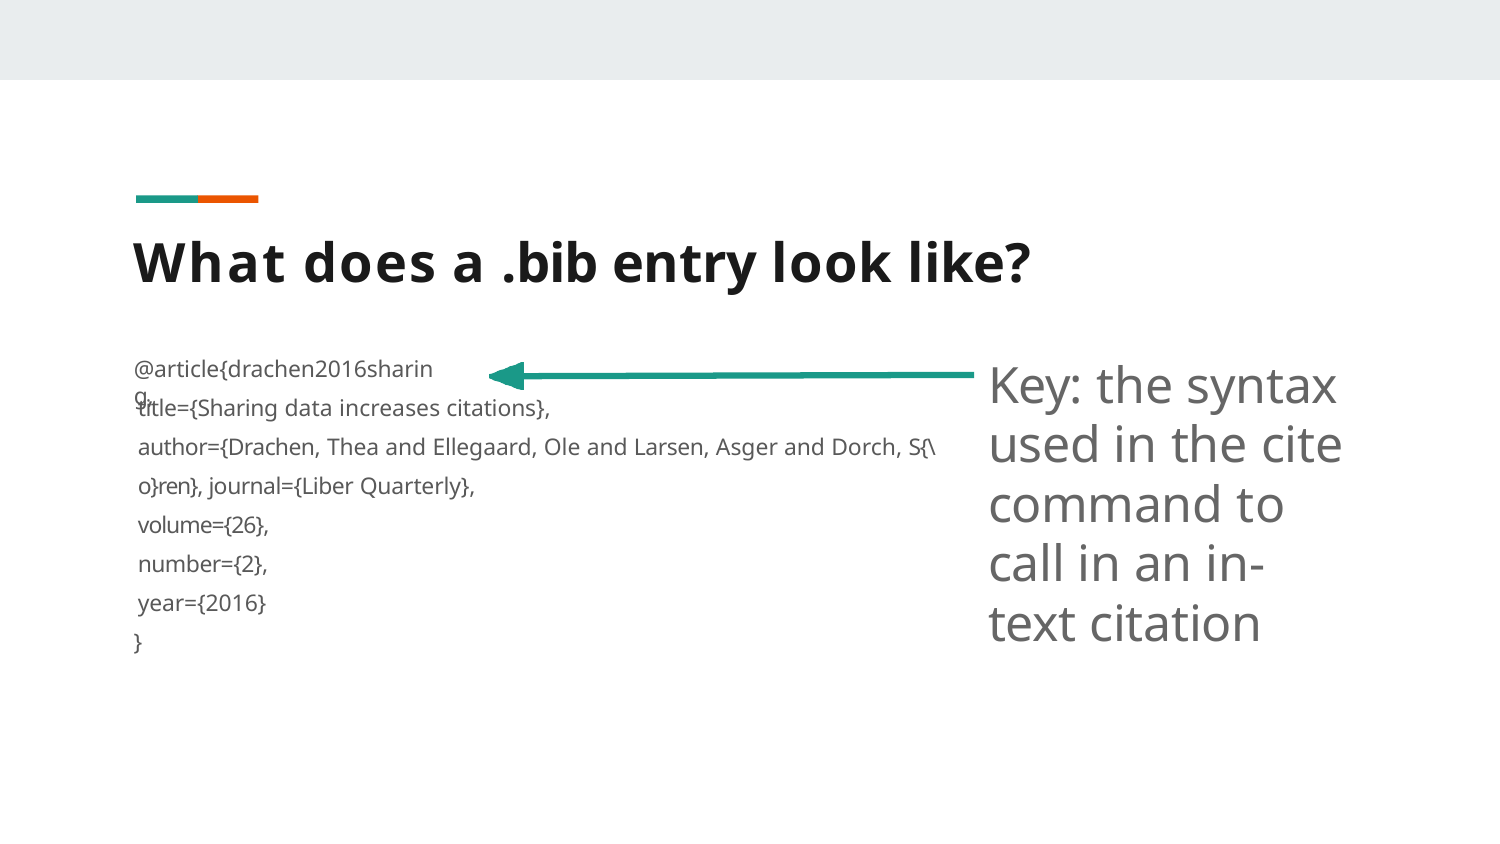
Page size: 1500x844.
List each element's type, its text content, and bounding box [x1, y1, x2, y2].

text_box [488, 362, 978, 390]
text_box title={Sharing data increases citations}, author={Drachen, Thea and Ellegaard, Ole and Larsen, Asger and Dorch, S{\o}ren}, journal={Liber Quarterly}, volume={26}, number={2}, year={2016} } [131, 379, 951, 655]
text_box Key: the syntax used in the cite command to call in an in-text citation [986, 349, 1345, 651]
title What does a .bib entry look like? [131, 225, 1369, 369]
text_box @article{drachen2016sharing, [131, 352, 439, 379]
